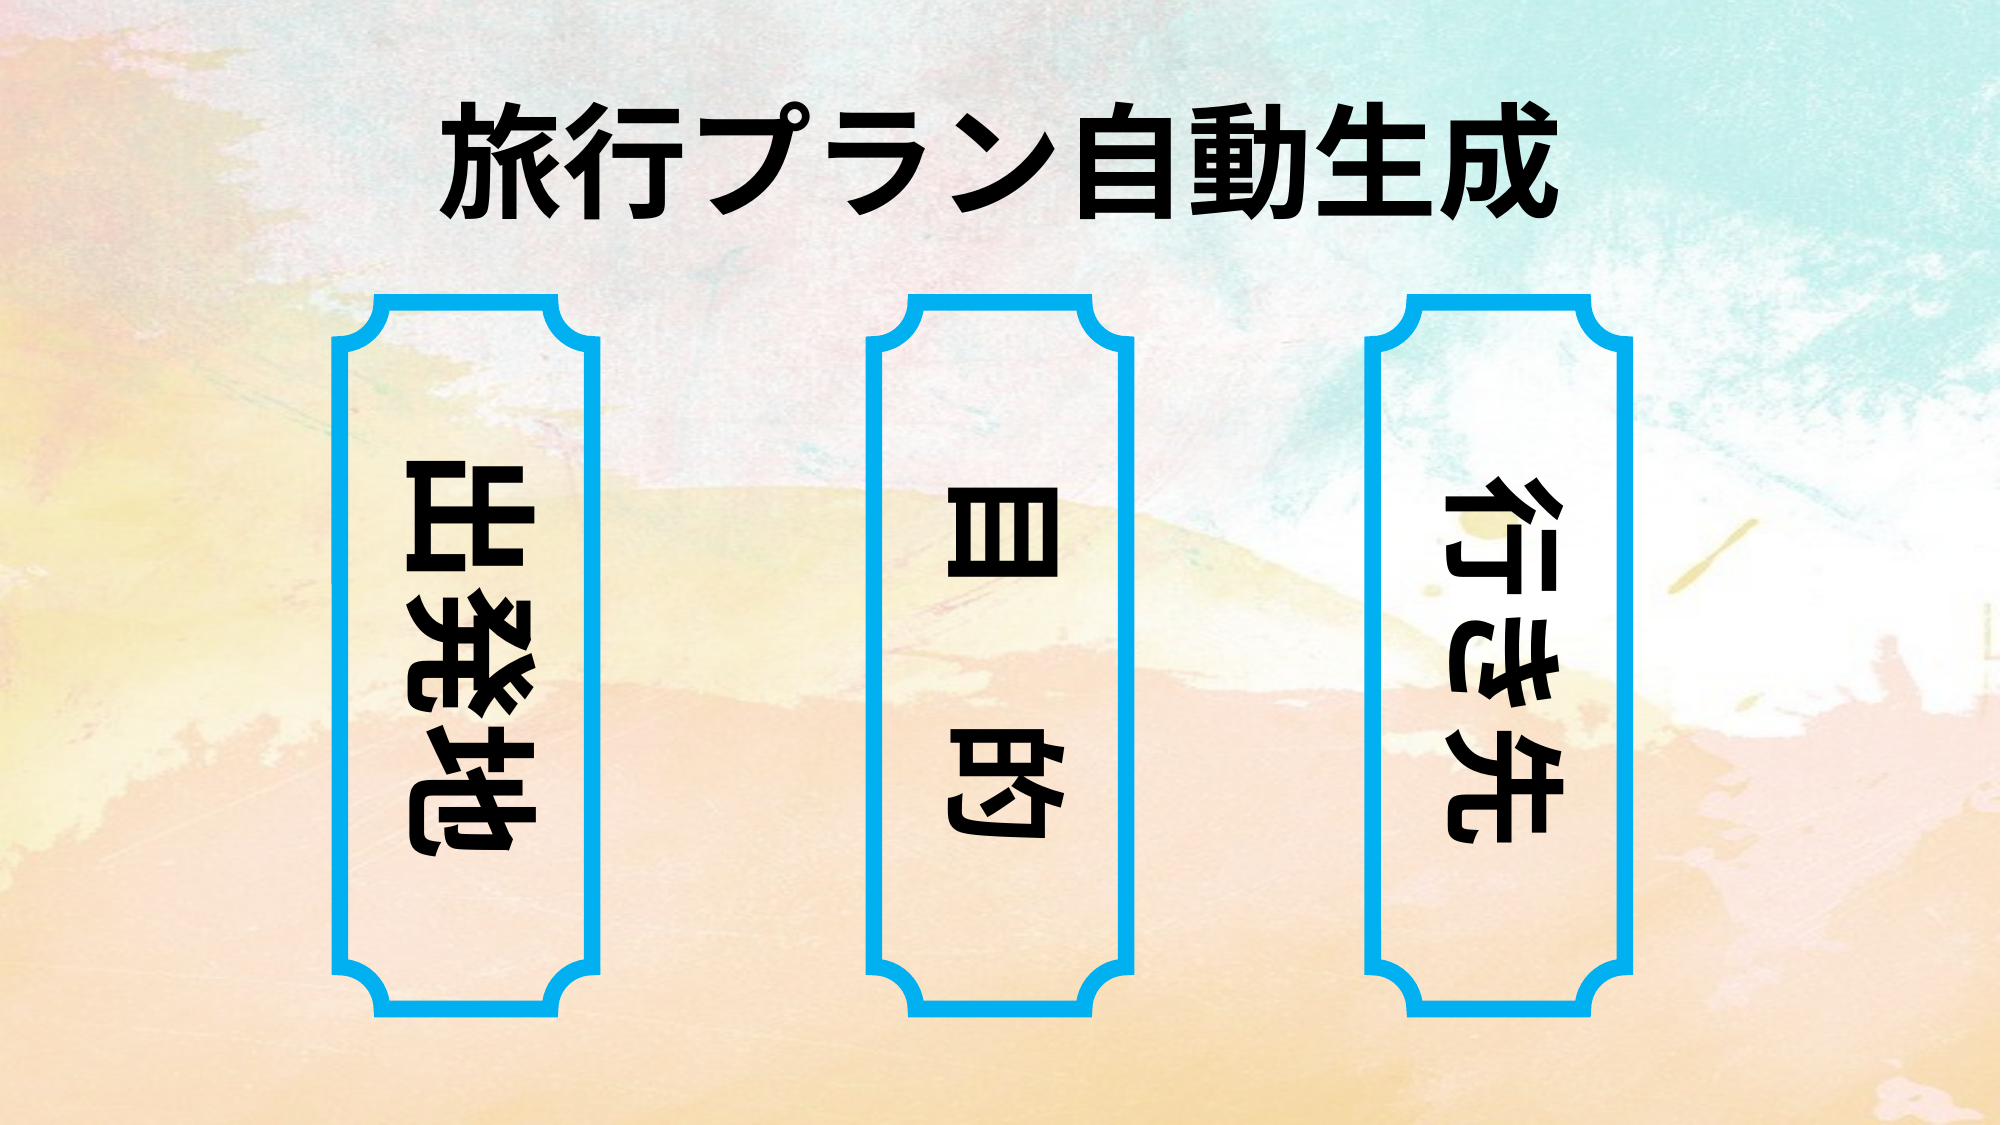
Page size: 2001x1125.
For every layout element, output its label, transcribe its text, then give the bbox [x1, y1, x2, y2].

text_box 出発地 [367, 356, 565, 950]
text_box 目 的 [909, 365, 1091, 950]
text_box [338, 301, 594, 1011]
text_box [872, 301, 1128, 1011]
text_box 行き先 [1407, 356, 1590, 968]
text_box [1371, 301, 1626, 1011]
title 旅行プラン自動生成 [137, 59, 1863, 278]
